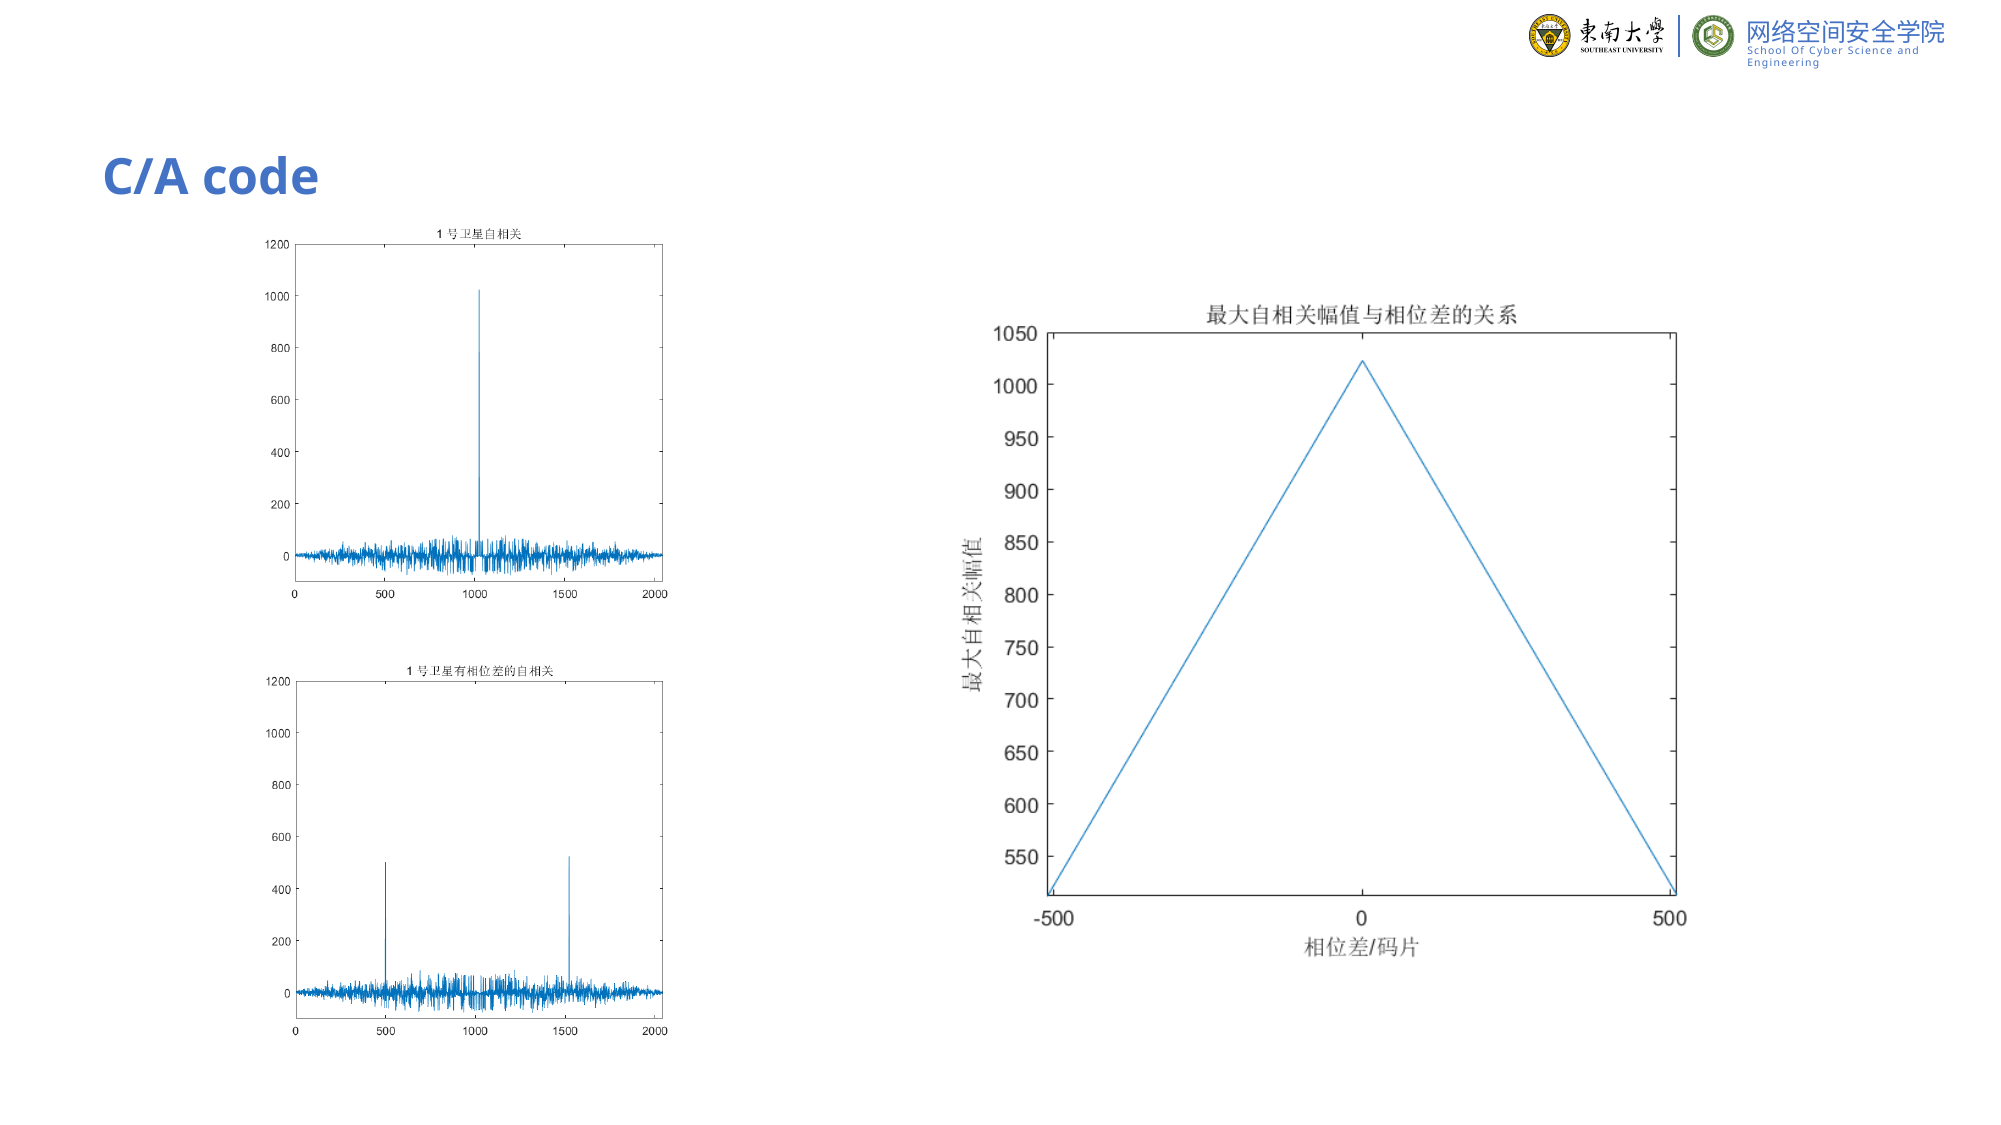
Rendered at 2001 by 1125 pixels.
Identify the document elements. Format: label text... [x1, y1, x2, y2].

picture [1529, 14, 1664, 57]
text_box C/A code [87, 137, 1075, 212]
picture [942, 281, 1754, 972]
picture [233, 212, 708, 627]
picture [1692, 14, 1735, 57]
picture [234, 649, 708, 1064]
